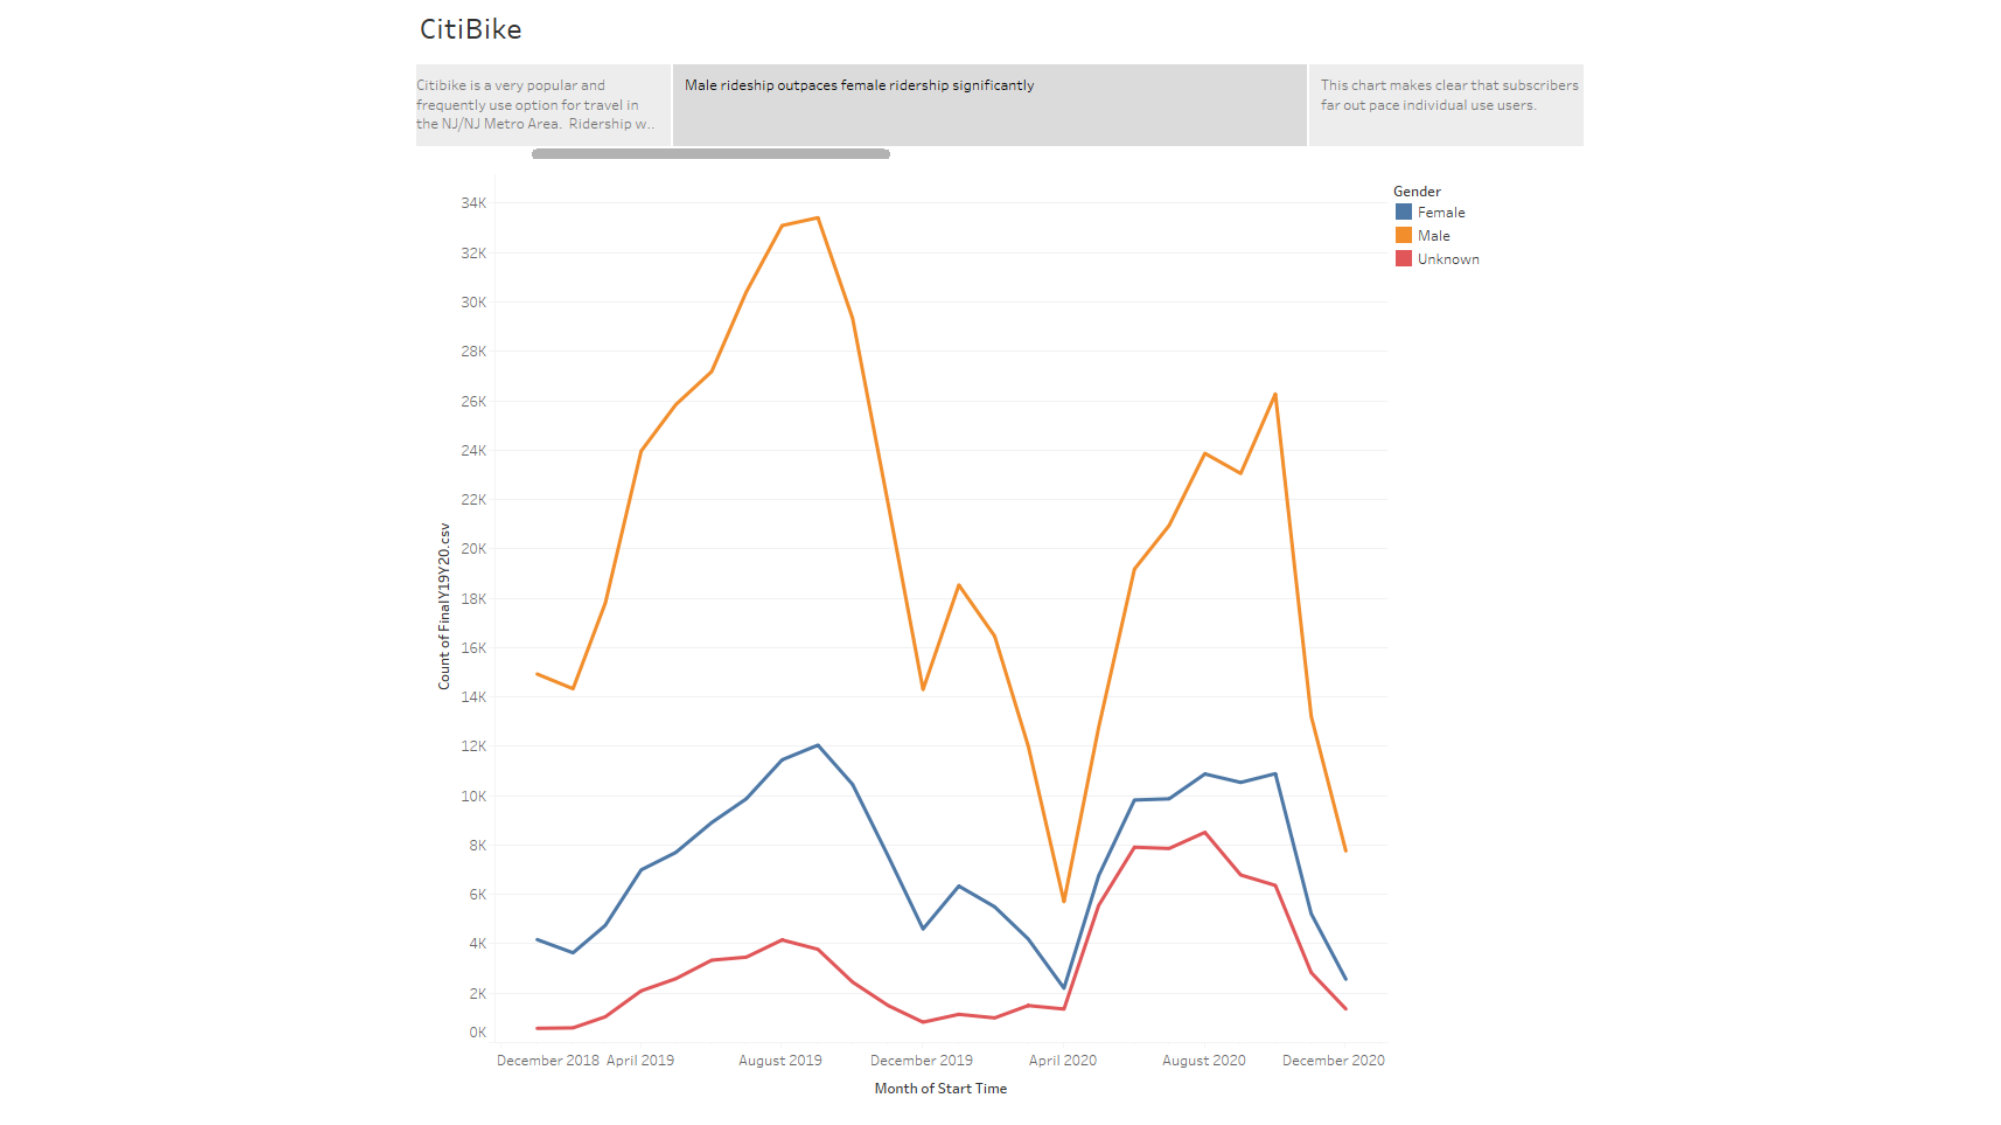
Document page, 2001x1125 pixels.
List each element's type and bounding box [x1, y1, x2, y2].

picture [407, 0, 1593, 1125]
